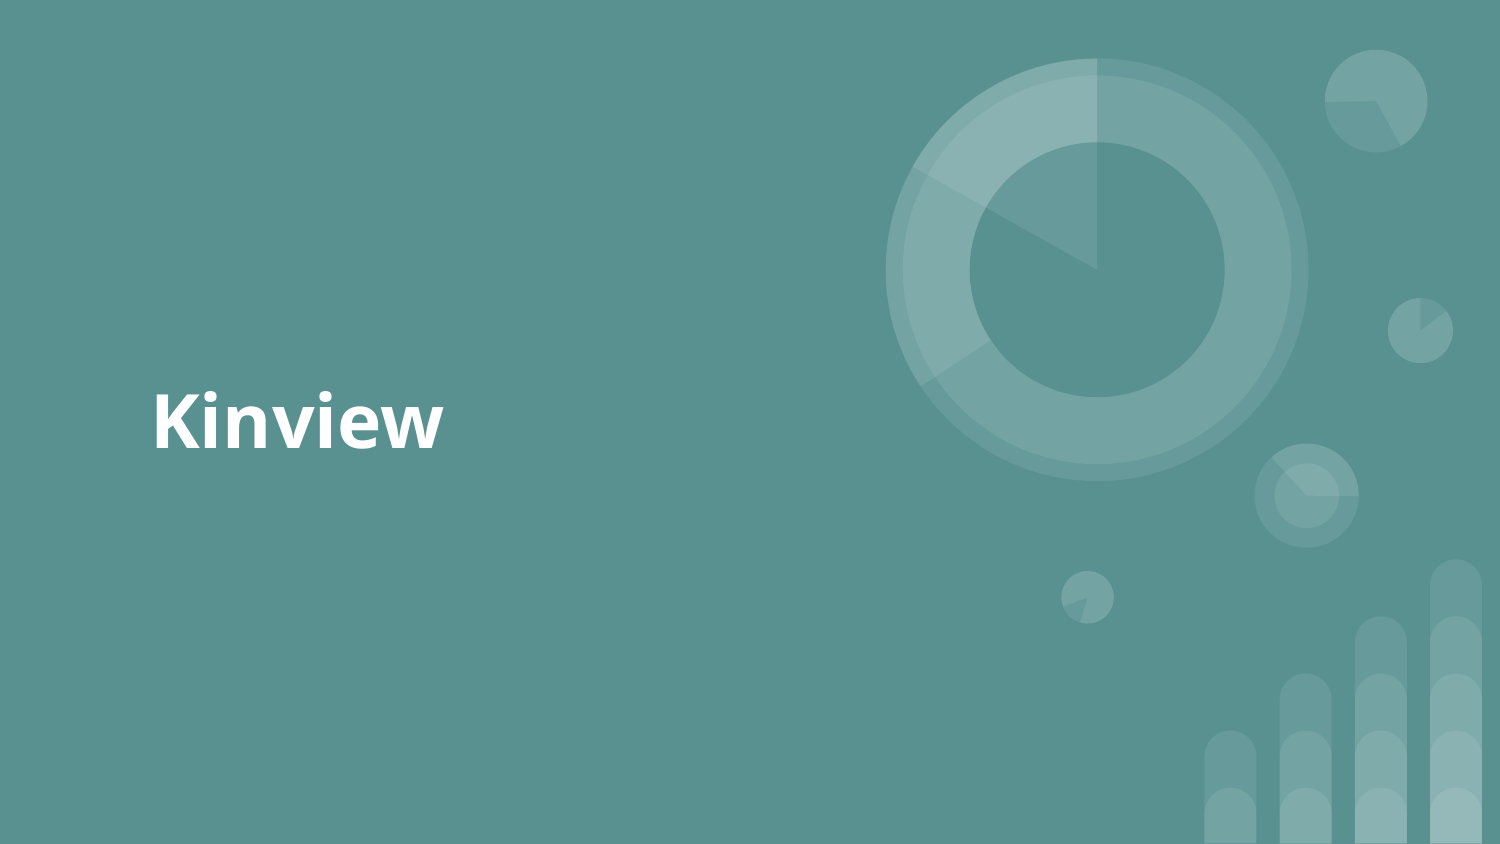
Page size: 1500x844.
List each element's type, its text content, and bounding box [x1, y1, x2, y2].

title Kinview [135, 264, 834, 572]
